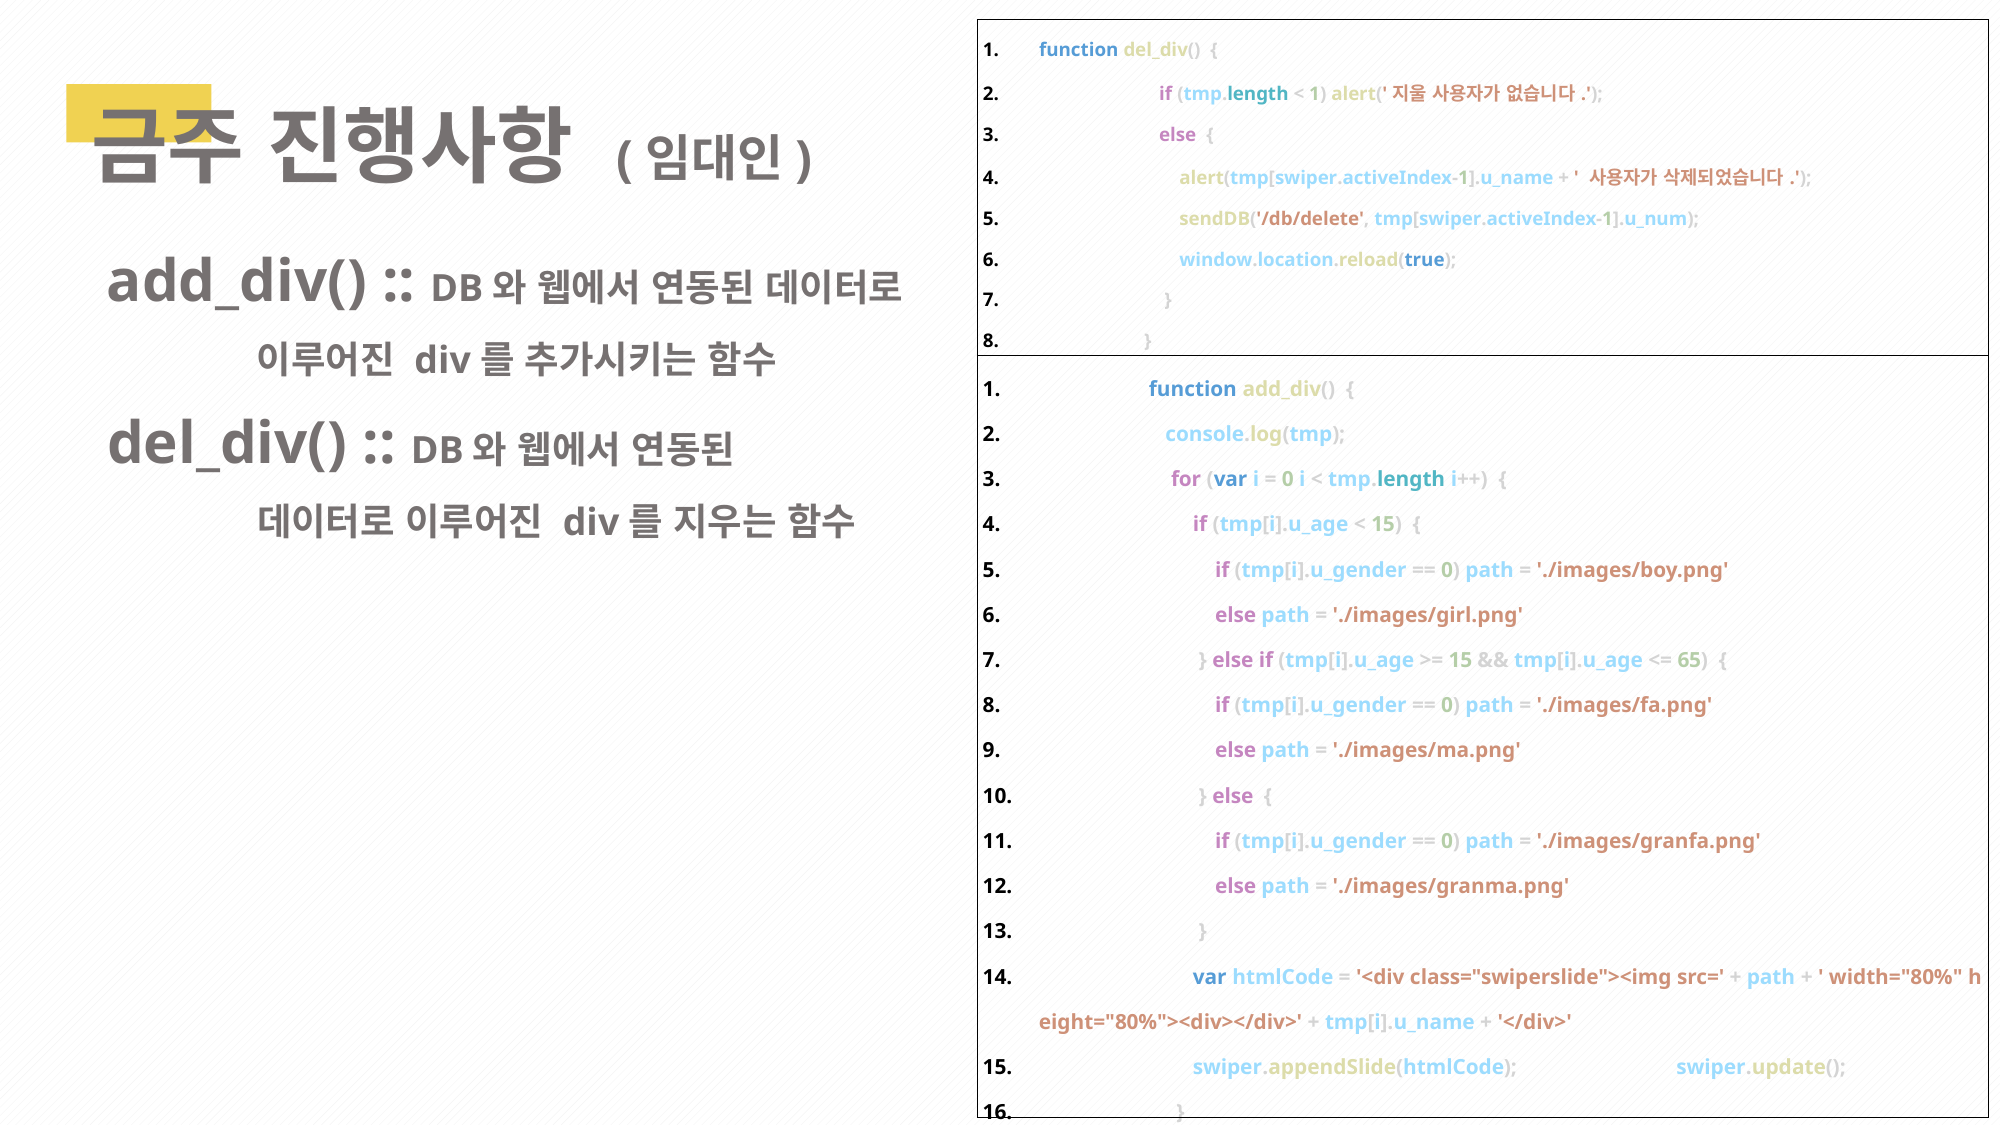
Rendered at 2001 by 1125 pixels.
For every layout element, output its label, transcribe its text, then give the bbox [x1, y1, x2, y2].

text_box [1439, 203, 2000, 279]
text_box add_div() :: DB와 웹에서 연동된 데이터로 이루어진 div를 추가시키는 함수 [92, 200, 977, 363]
text_box [65, 83, 213, 143]
text_box 금주 진행사항 (임대인) [76, 85, 977, 201]
table_header function del_div() { if (tmp.length < 1) alert('지울 사용자가 없습니다.'); else { alert(tmp[swiper.activeIndex-1].u_name + ' 사용자가 삭제되었습니다.'); sendDB('/db/delete', tmp[swiper.activeIndex-1].u_num); window.location.reload(true); } } [978, 20, 1988, 355]
text_box del_div() :: DB와 웹에서 연동된 데이터로 이루어진 div를 지우는 함수 [92, 363, 977, 551]
text_box [1989, 279, 2000, 286]
table_header function add_div() { console.log(tmp); for (var i = 0 i < tmp.length i++) { if (tmp[i].u_age < 15) { if (tmp[i].u_gender == 0) path = './images/boy.png' else path = './images/girl.png' } else if (tmp[i].u_age >= 15 && tmp[i].u_age <= 65) { if (tmp[i].u_gender == 0) path = './images/fa.png' else path = './images/ma.png' } else { if (tmp[i].u_gender == 0) path = './images/granfa.png' else path = './images/granma.png' } var htmlCode = '<div class="swiperslide"><img src=' + path + ' width="80%" height="80%"><div></div>' + tmp[i].u_name + '</div>' swiper.appendSlide(htmlCode); swiper.update(); } console.log(slideNum); } [978, 356, 1988, 1117]
text_box [757, 210, 977, 286]
